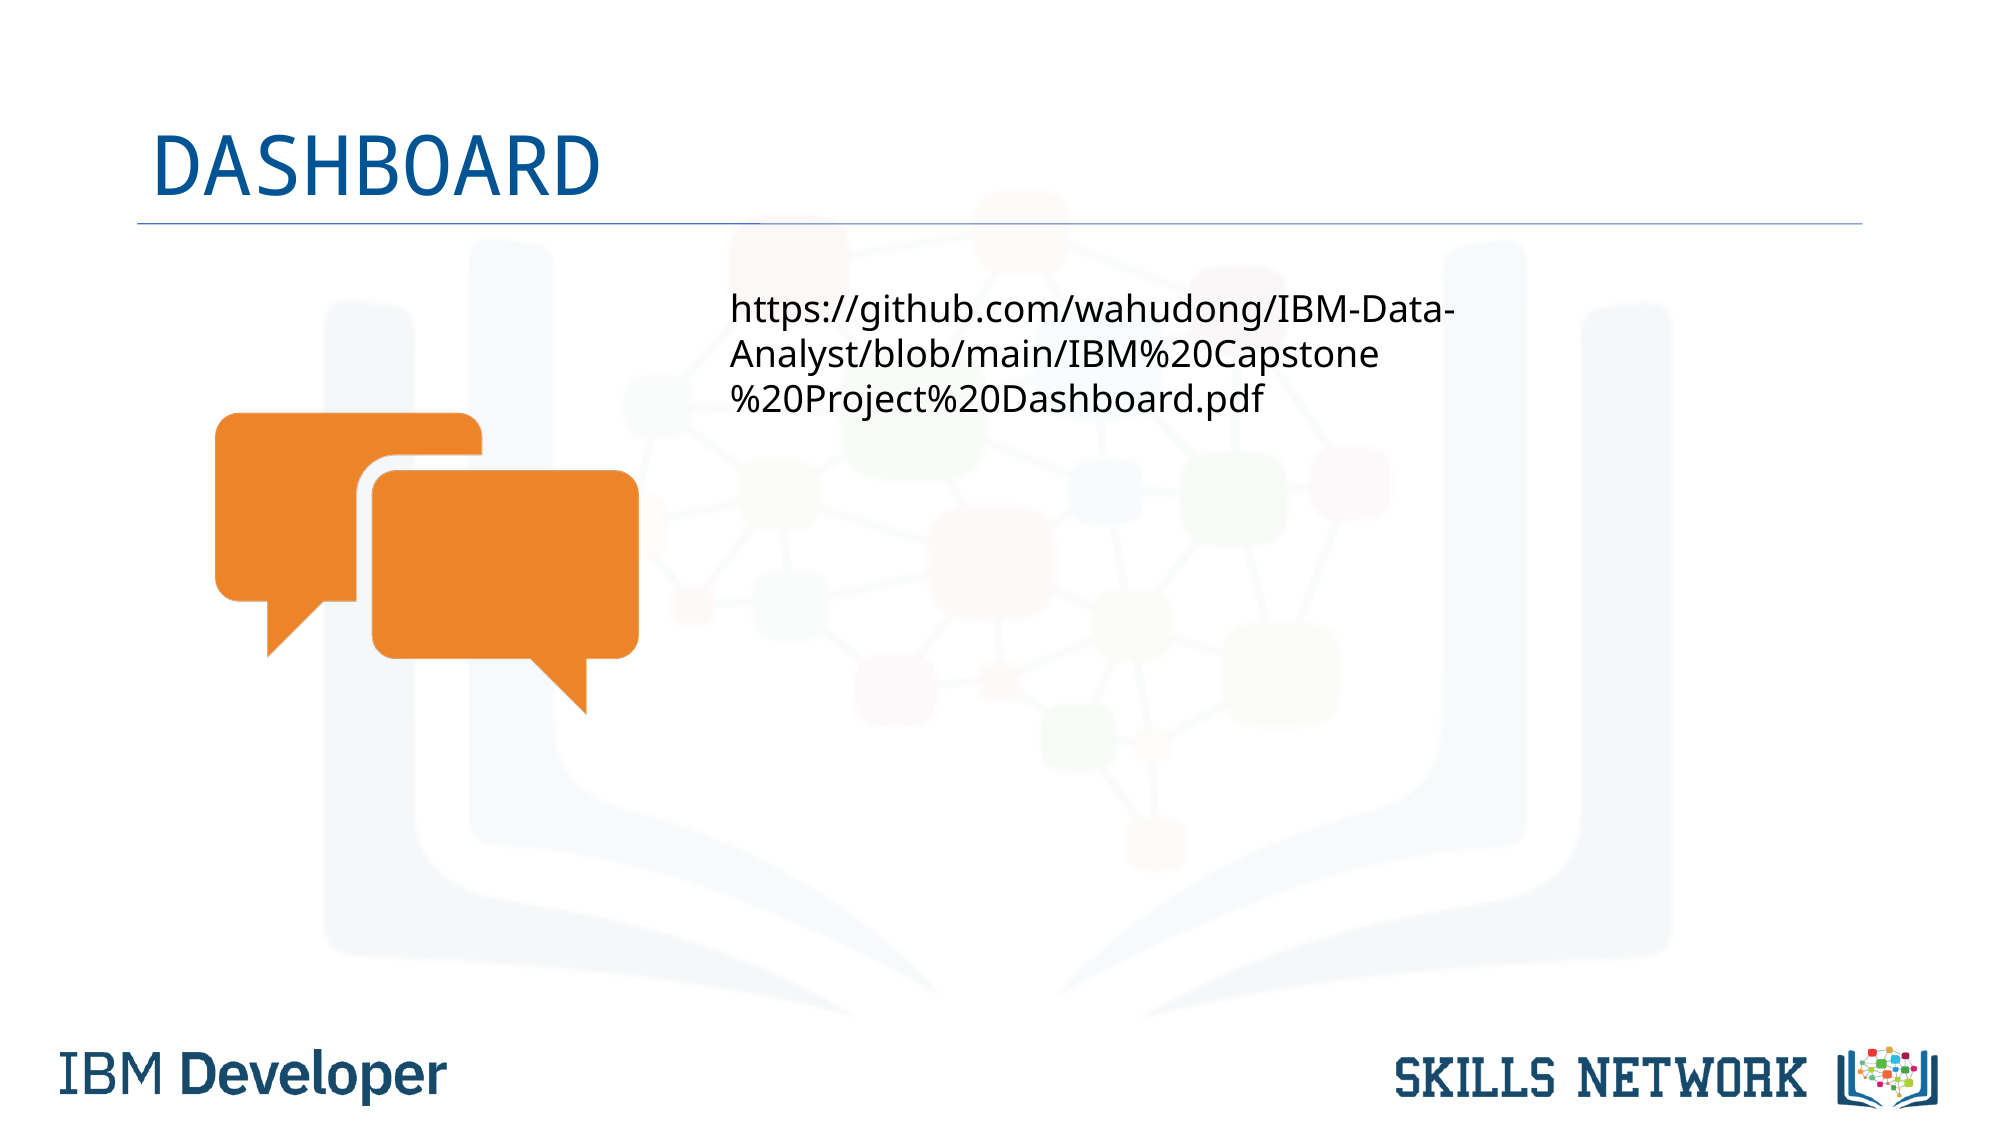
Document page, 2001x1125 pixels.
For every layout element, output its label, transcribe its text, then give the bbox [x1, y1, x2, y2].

picture [176, 311, 678, 813]
text_box https://github.com/wahudong/IBM-Data-Analyst/blob/main/IBM%20Capstone%20Project%20Dashboard.pdf [715, 277, 1573, 427]
title DASHBOARD [137, 59, 1863, 278]
picture [55, 1045, 459, 1108]
picture [1390, 1045, 1945, 1111]
